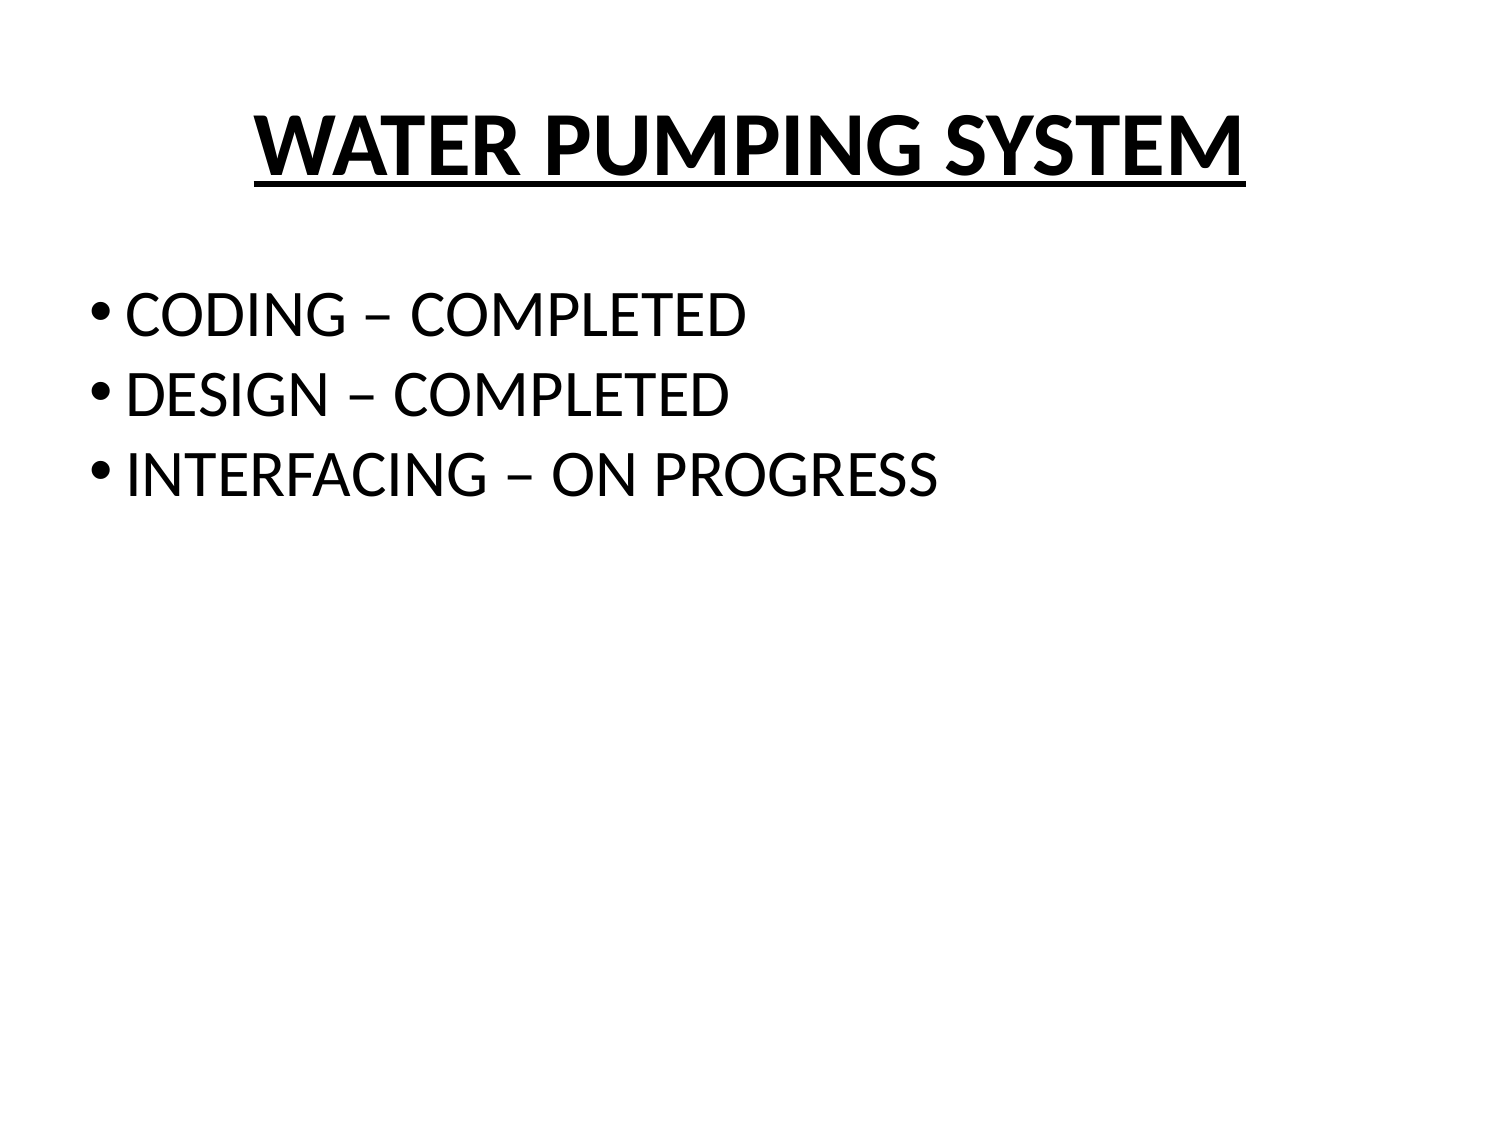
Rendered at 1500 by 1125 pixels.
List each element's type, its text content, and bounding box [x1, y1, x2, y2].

text_box WATER PUMPING SYSTEM [75, 45, 1425, 233]
text_box CODING – COMPLETED DESIGN – COMPLETED INTERFACING – ON PROGRESS [75, 262, 1425, 1005]
